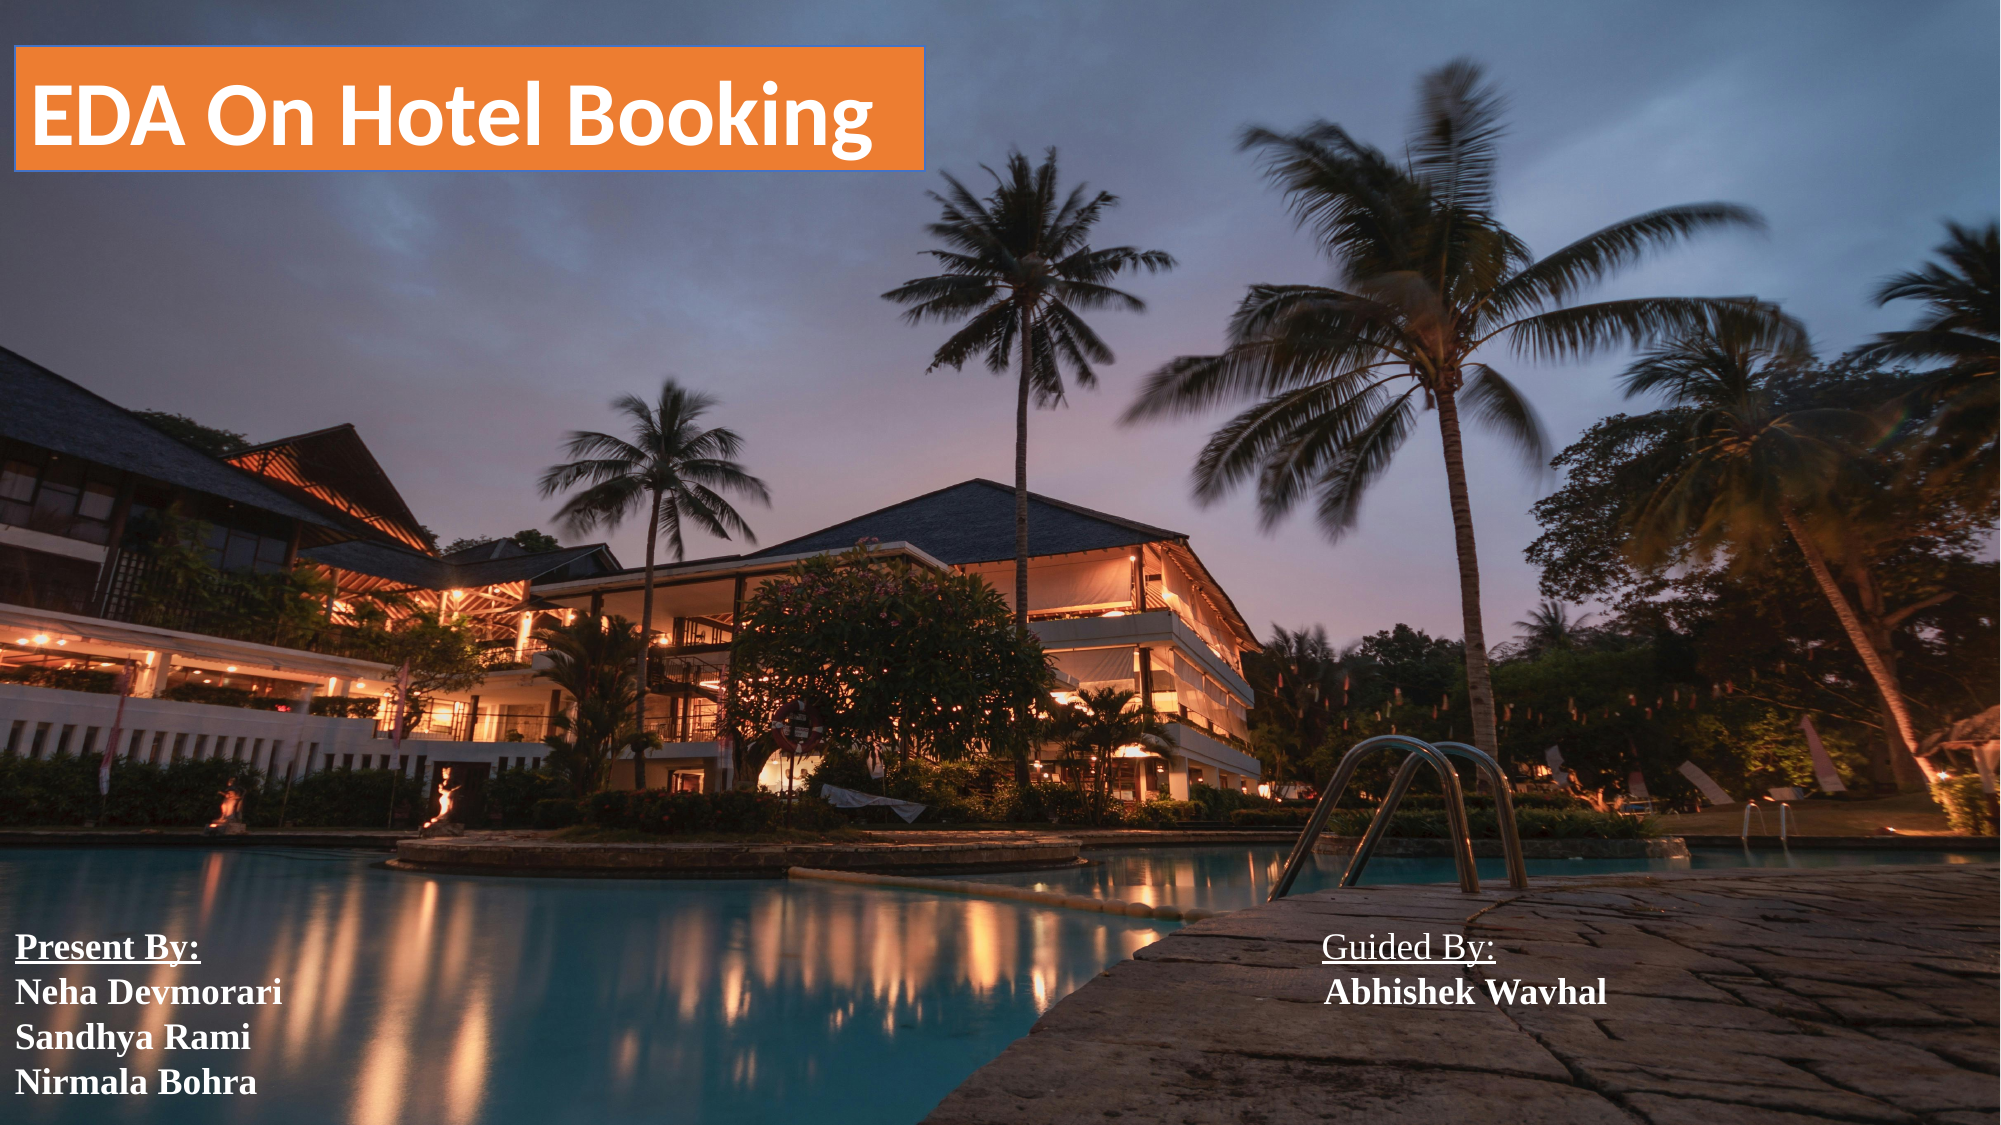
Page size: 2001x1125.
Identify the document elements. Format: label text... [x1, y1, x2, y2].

picture [0, 0, 2001, 1125]
text_box EDA On Hotel Booking [14, 45, 926, 172]
text_box Present By: Guided By: Neha Devmorari Abhishek Wavhal Sandhya Rami Nirmala Bohra [0, 914, 1679, 1110]
